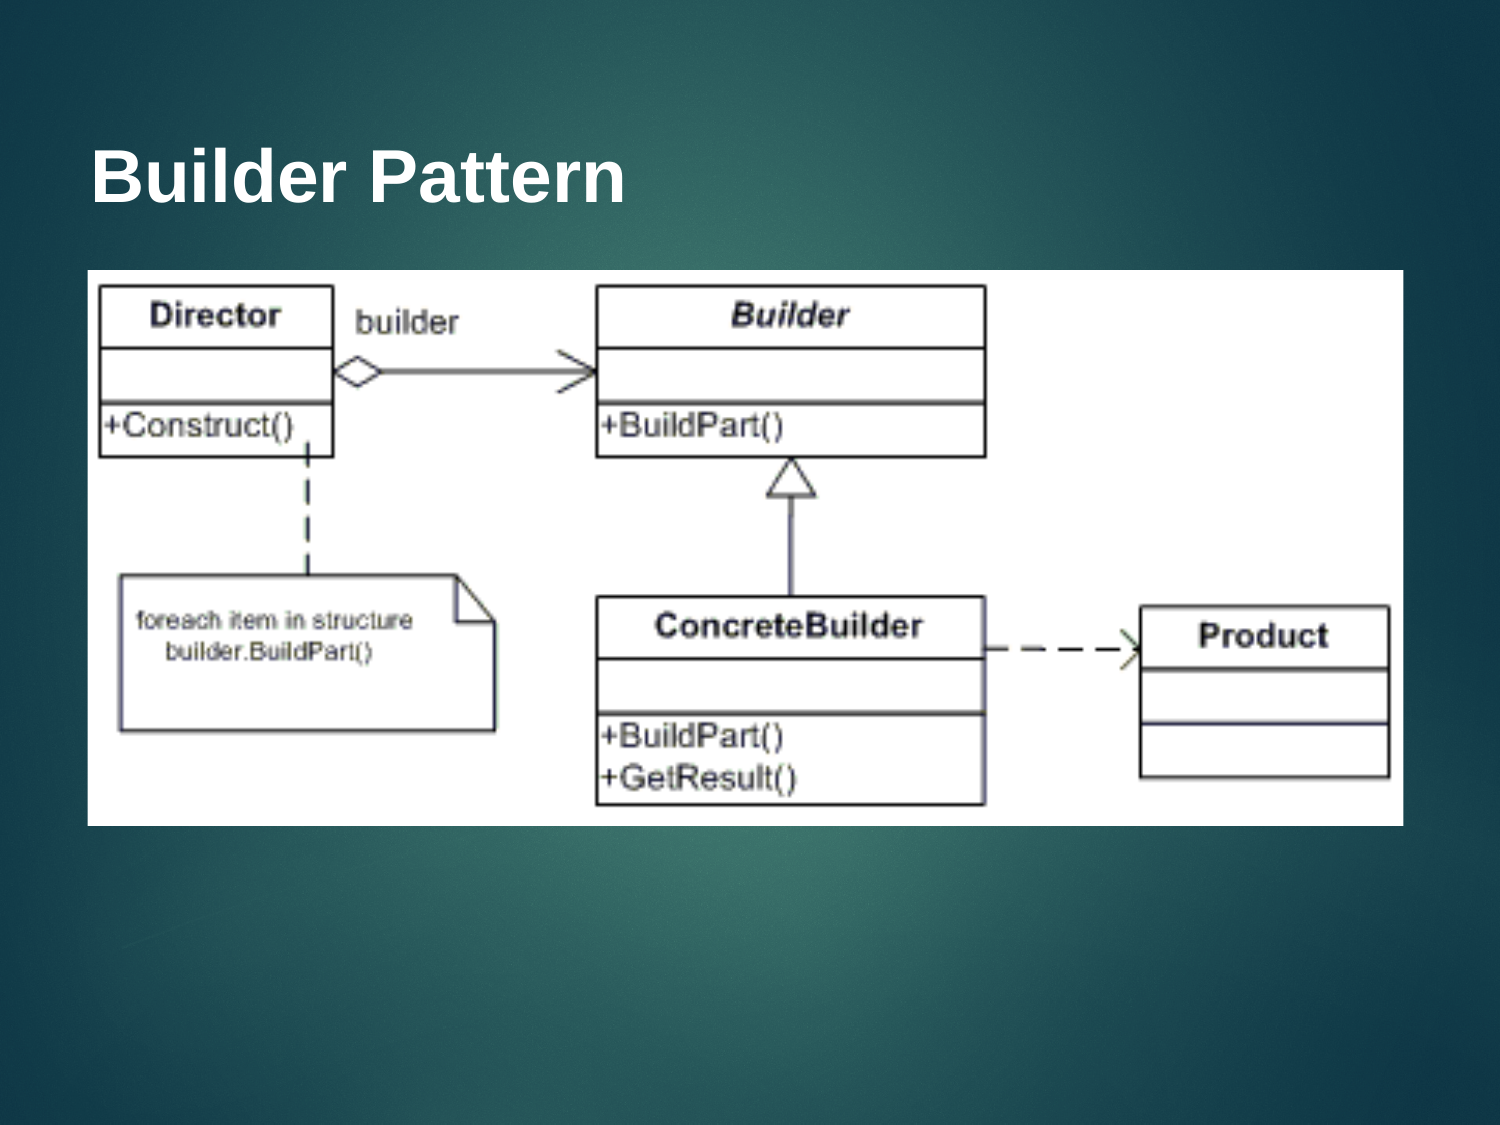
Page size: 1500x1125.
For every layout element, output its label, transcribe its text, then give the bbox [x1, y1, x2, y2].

title Builder Pattern [75, 45, 1425, 233]
text_box [87, 270, 1404, 827]
